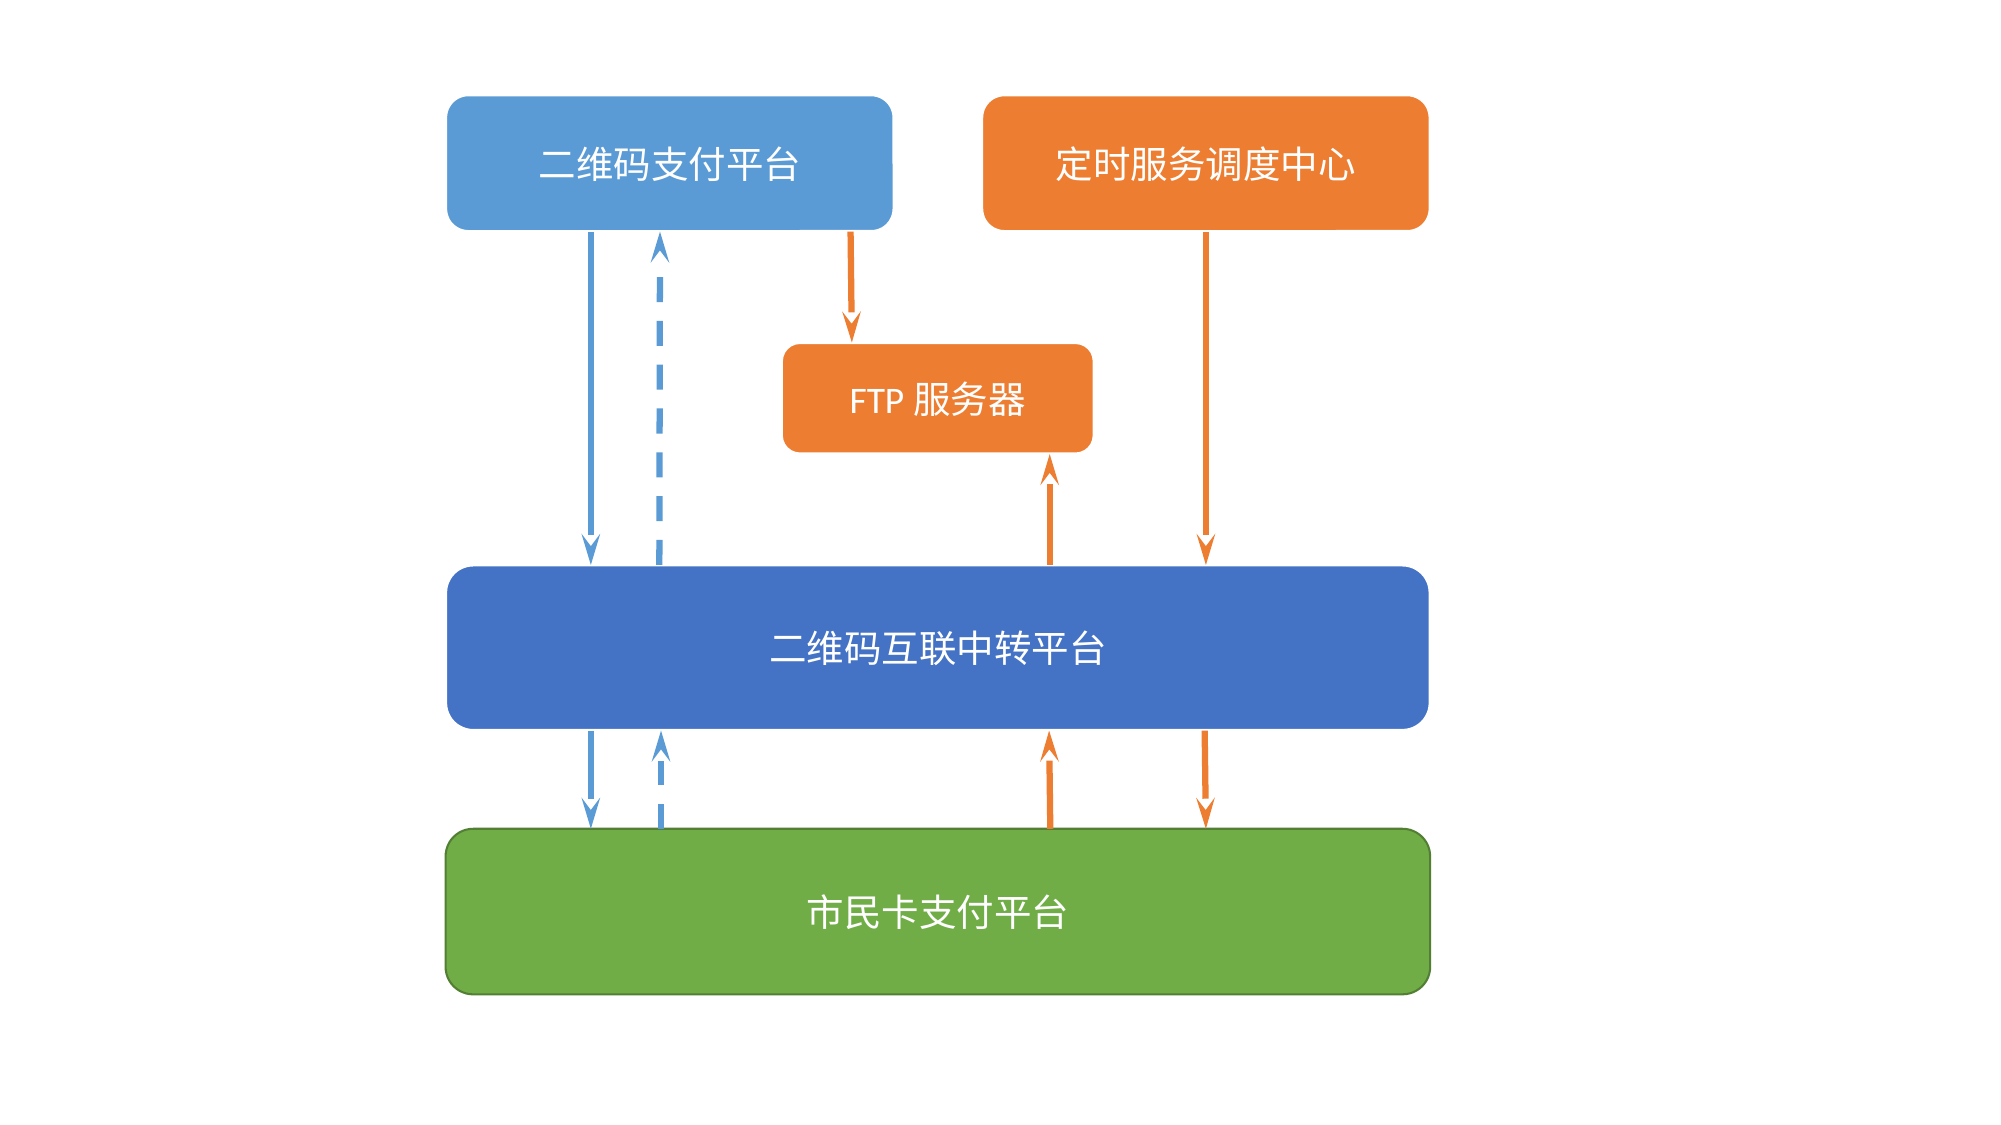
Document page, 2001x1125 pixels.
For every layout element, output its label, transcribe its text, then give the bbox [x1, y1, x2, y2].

text_box 二维码互联中转平台 [444, 563, 1432, 733]
text_box 二维码支付平台 [444, 93, 896, 234]
text_box 定时服务调度中心 [980, 93, 1432, 234]
text_box 市民卡支付平台 [444, 827, 1432, 996]
text_box FTP服务器 [779, 340, 1096, 456]
